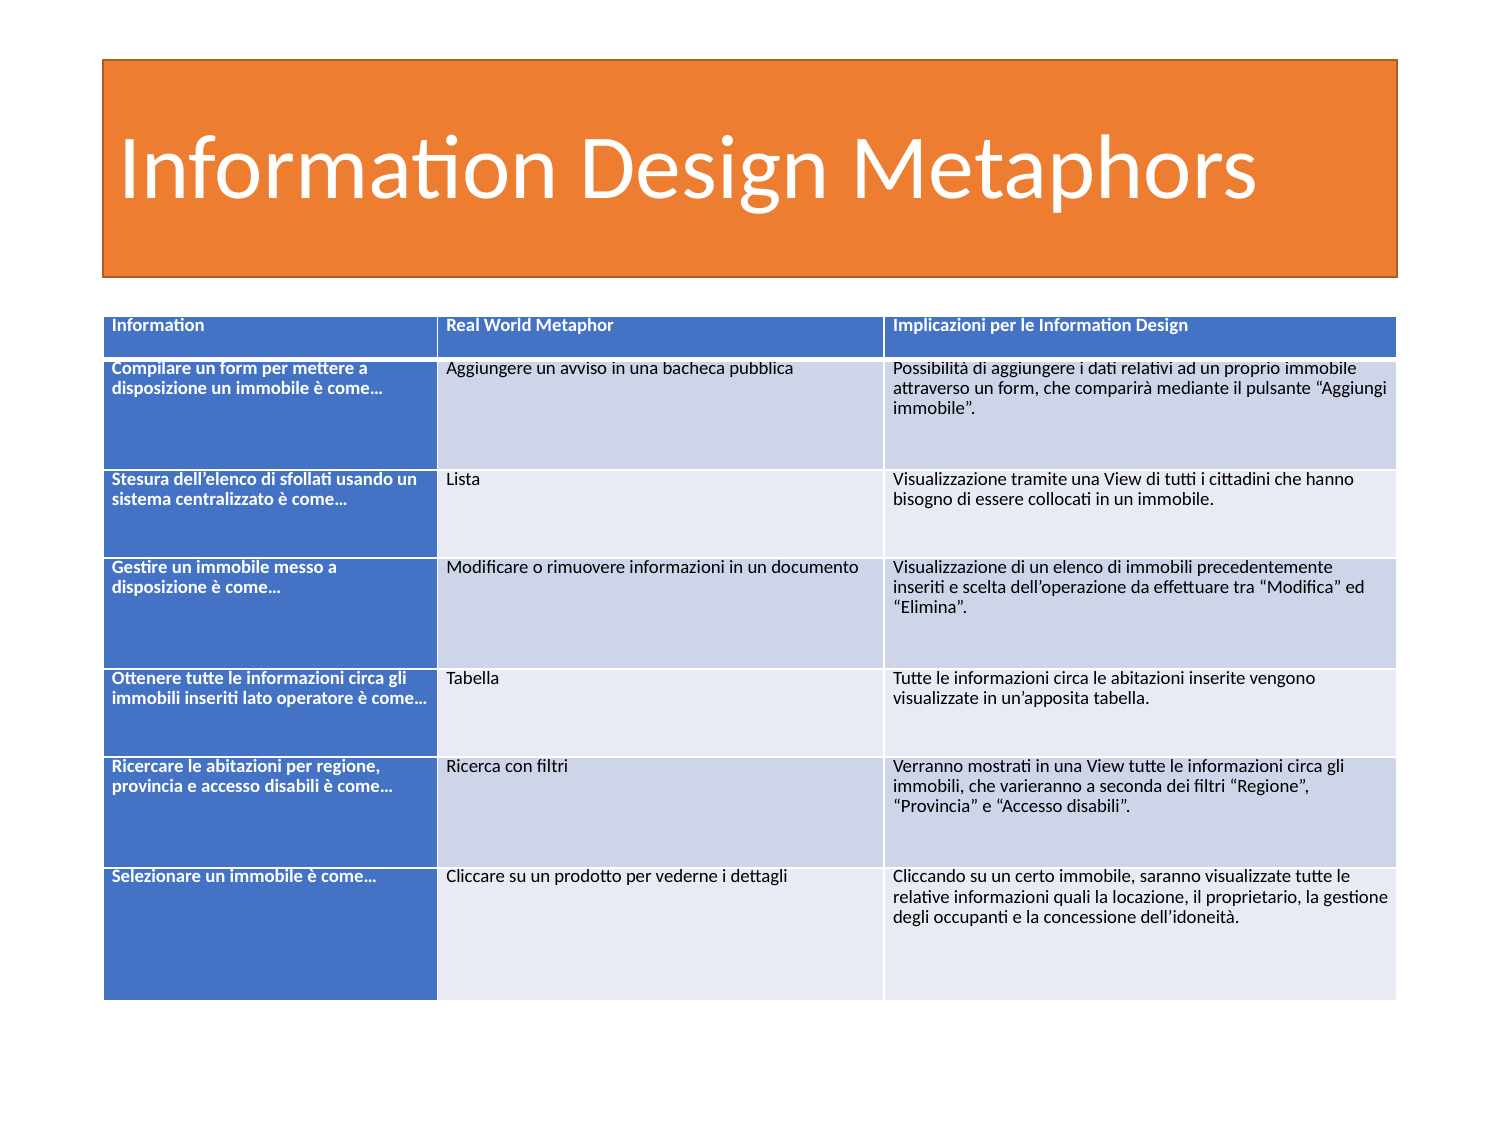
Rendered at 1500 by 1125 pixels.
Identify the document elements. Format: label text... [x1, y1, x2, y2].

table_cell Possibilità di aggiungere i dati relativi ad un proprio immobile attraverso un form, che comparirà mediante il pulsante “Aggiungi immobile”. [885, 362, 1396, 469]
table_cell Ottenere tutte le informazioni circa gli immobili inseriti lato operatore è come… [104, 670, 437, 756]
table_cell Cliccare su un prodotto per vederne i dettagli [438, 869, 883, 1000]
table_cell Ricerca con filtri [438, 758, 883, 867]
table_cell Stesura dell’elenco di sfollati usando un sistema centralizzato è come… [104, 471, 437, 557]
table_cell Ricercare le abitazioni per regione, provincia e accesso disabili è come… [104, 758, 437, 867]
table_header Information [104, 317, 437, 357]
table_cell Compilare un form per mettere a disposizione un immobile è come… [104, 362, 437, 469]
table_cell Selezionare un immobile è come… [104, 869, 437, 1000]
table_cell Tutte le informazioni circa le abitazioni inserite vengono visualizzate in un’apposita tabella. [885, 670, 1396, 756]
table_header Real World Metaphor [438, 317, 883, 357]
table_cell Visualizzazione tramite una View di tutti i cittadini che hanno bisogno di essere collocati in un immobile. [885, 471, 1396, 557]
table_cell Aggiungere un avviso in una bacheca pubblica [438, 362, 883, 469]
table_cell Modificare o rimuovere informazioni in un documento [438, 559, 883, 668]
table_cell Gestire un immobile messo a disposizione è come… [104, 559, 437, 668]
table_cell Tabella [438, 670, 883, 756]
table_cell Cliccando su un certo immobile, saranno visualizzate tutte le relative informazioni quali la locazione, il proprietario, la gestione degli occupanti e la concessione dell’idoneità. [885, 869, 1396, 1000]
table_header Implicazioni per le Information Design [885, 317, 1396, 357]
table_cell Visualizzazione di un elenco di immobili precedentemente inseriti e scelta dell’operazione da effettuare tra “Modifica” ed “Elimina”. [885, 559, 1396, 668]
title Information Design Metaphors [102, 59, 1398, 278]
table_cell Verranno mostrati in una View tutte le informazioni circa gli immobili, che varieranno a seconda dei filtri “Regione”, “Provincia” e “Accesso disabili”. [885, 758, 1396, 867]
table_cell Lista [438, 471, 883, 557]
